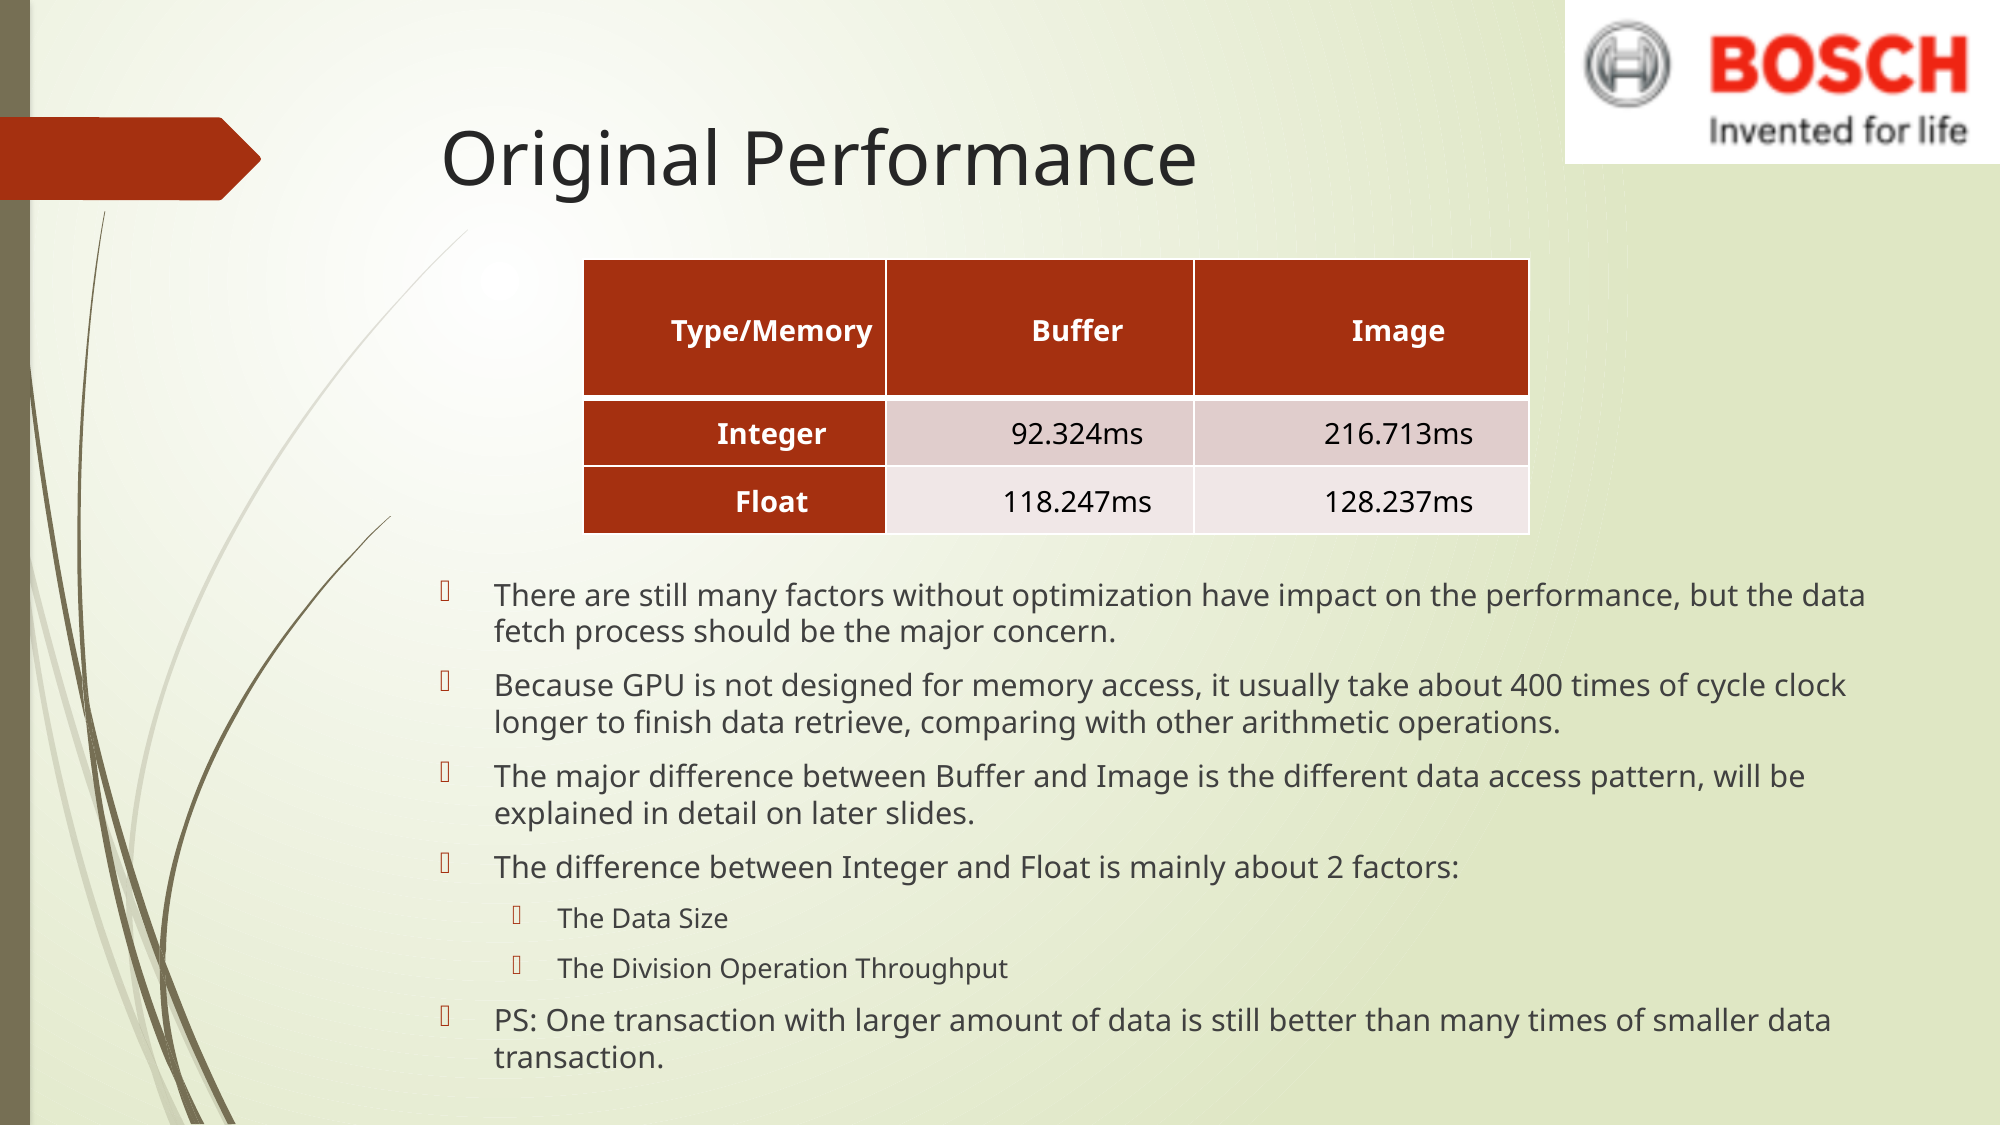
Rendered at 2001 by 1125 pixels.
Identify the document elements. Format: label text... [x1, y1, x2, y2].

title Original Performance [425, 102, 1888, 313]
table_cell Integer [584, 401, 885, 465]
table_header Type/Memory [584, 260, 885, 395]
table_header Buffer [887, 260, 1193, 395]
list There are still many factors without optimization have impact on the performance, but the data fetch process should be the major concern. Because GPU is not designed for memory access, it usually take about 400 times of cycle clock longer to finish data retrieve, comparing with other arithmetic operations. The major difference between Buffer and Image is the different data access pattern, will be explained in detail on later slides. The difference between Integer and Float is mainly about 2 factors: The Data Size The Division Operation Throughput PS: One transaction with larger amount of data is still better than many times of smaller data transaction. [424, 567, 1888, 1084]
table_cell Float [584, 467, 885, 533]
table_cell 128.237ms [1195, 467, 1528, 533]
table_cell 216.713ms [1195, 401, 1528, 465]
picture [1565, 0, 2000, 165]
table_cell 118.247ms [887, 467, 1193, 533]
table_header Image [1195, 260, 1528, 395]
table_cell 92.324ms [887, 401, 1193, 465]
